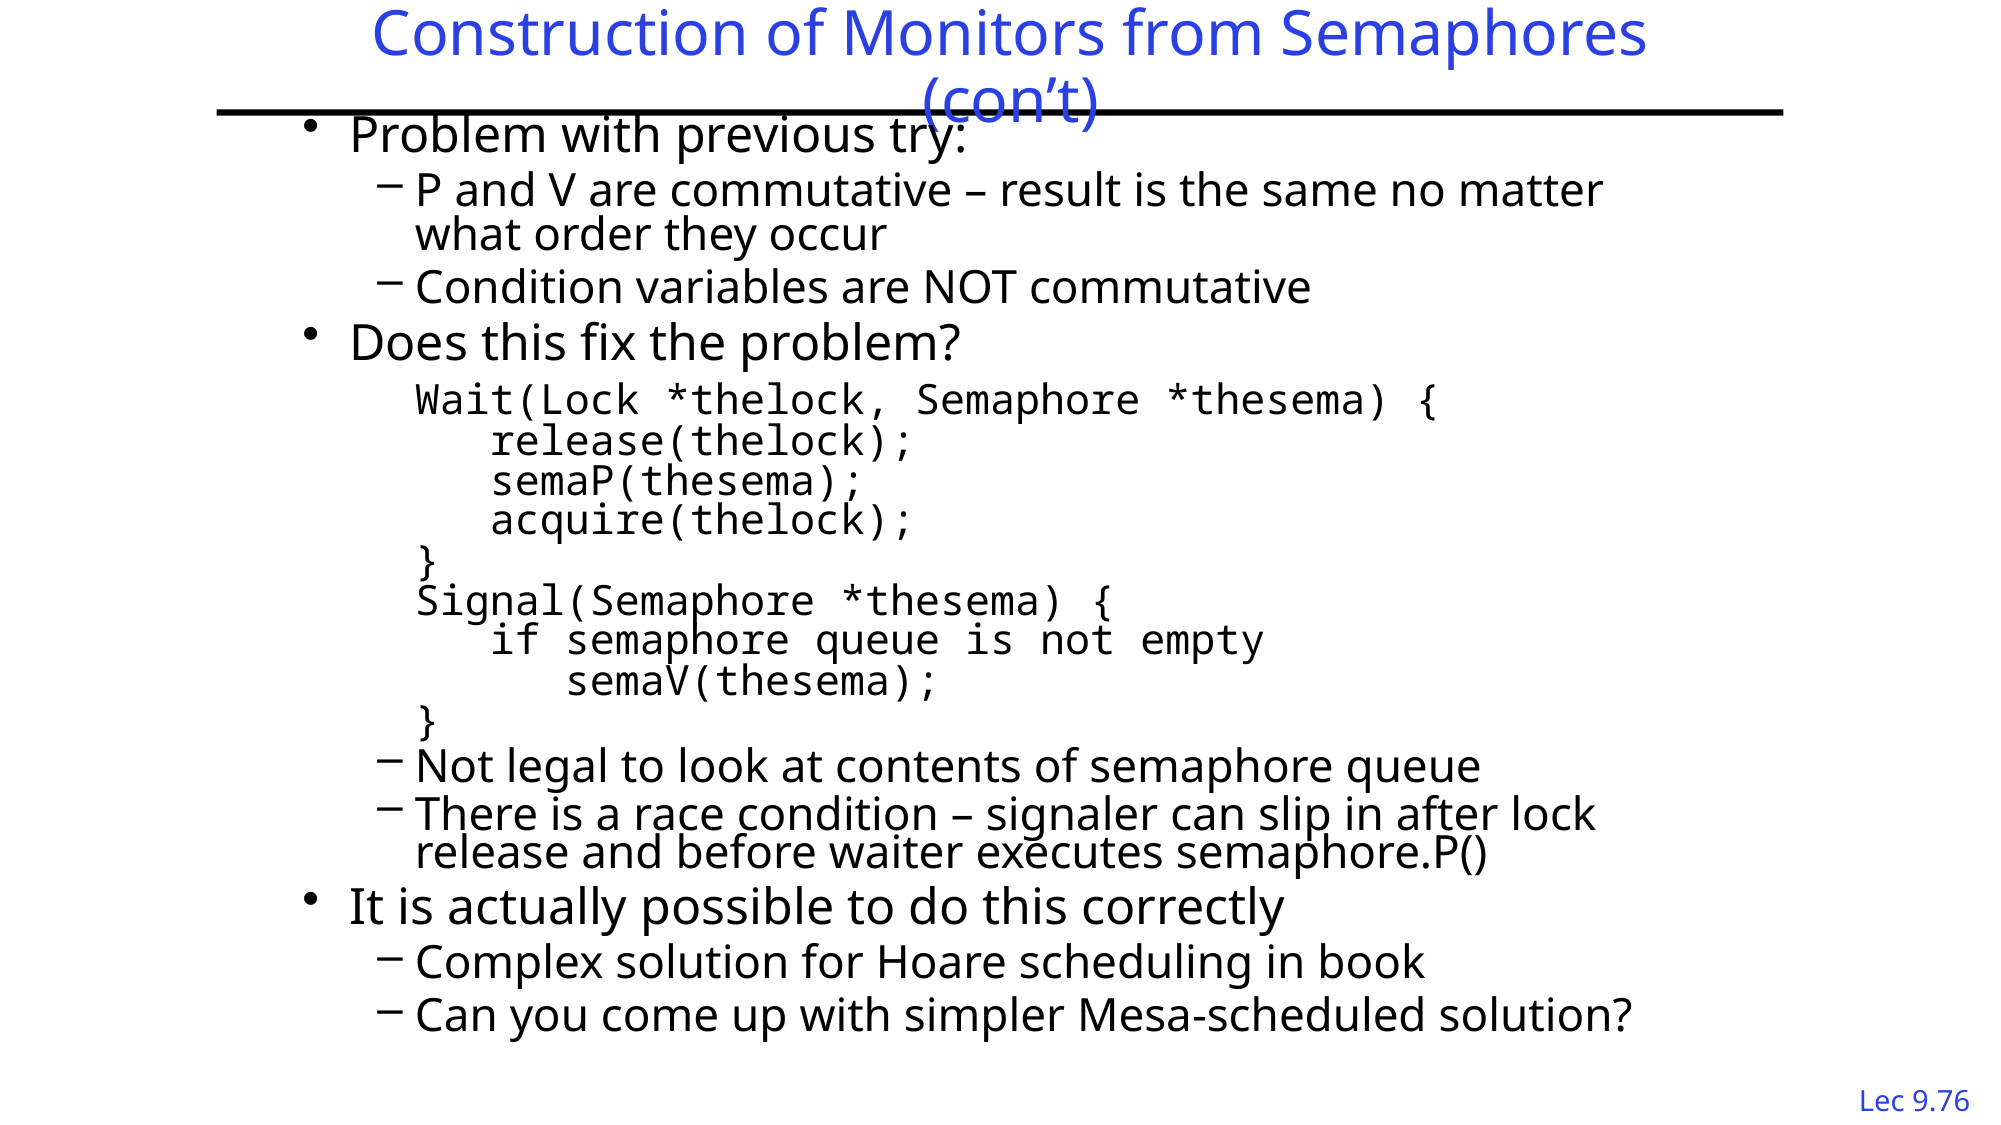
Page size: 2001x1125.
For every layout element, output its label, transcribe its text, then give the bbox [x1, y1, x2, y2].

title Construction of Monitors from Semaphores (con’t) [271, 24, 1750, 113]
list Problem with previous try: P and V are commutative – result is the same no matter what order they occur Condition variables are NOT commutative Does this fix the problem? Wait(Lock *thelock, Semaphore *thesema) { release(thelock); semaP(thesema); acquire(thelock); } Signal(Semaphore *thesema) { if semaphore queue is not empty semaV(thesema); } Not legal to look at contents of semaphore queue There is a race condition – signaler can slip in after lock release and before waiter executes semaphore.P() It is actually possible to do this correctly Complex solution for Hoare scheduling in book Can you come up with simpler Mesa-scheduled solution? [287, 106, 1713, 1119]
